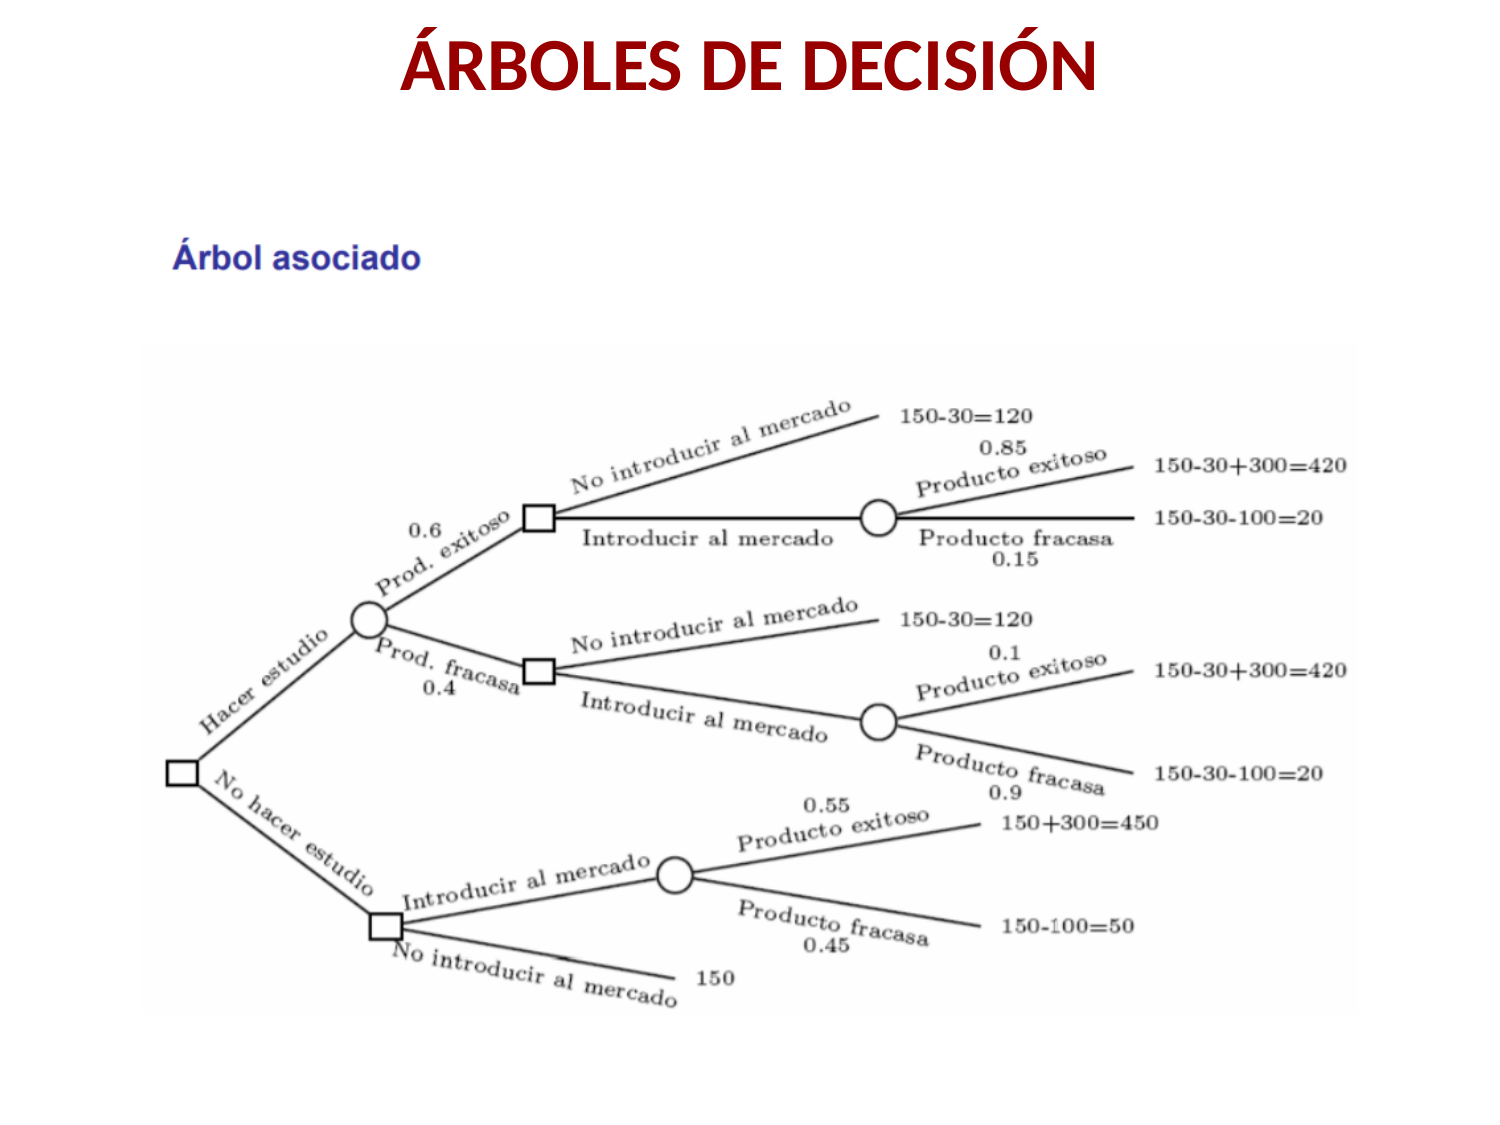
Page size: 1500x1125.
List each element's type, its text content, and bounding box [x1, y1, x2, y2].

picture [142, 222, 1358, 1015]
text_box Árboles de Decisión [96, 0, 1404, 164]
